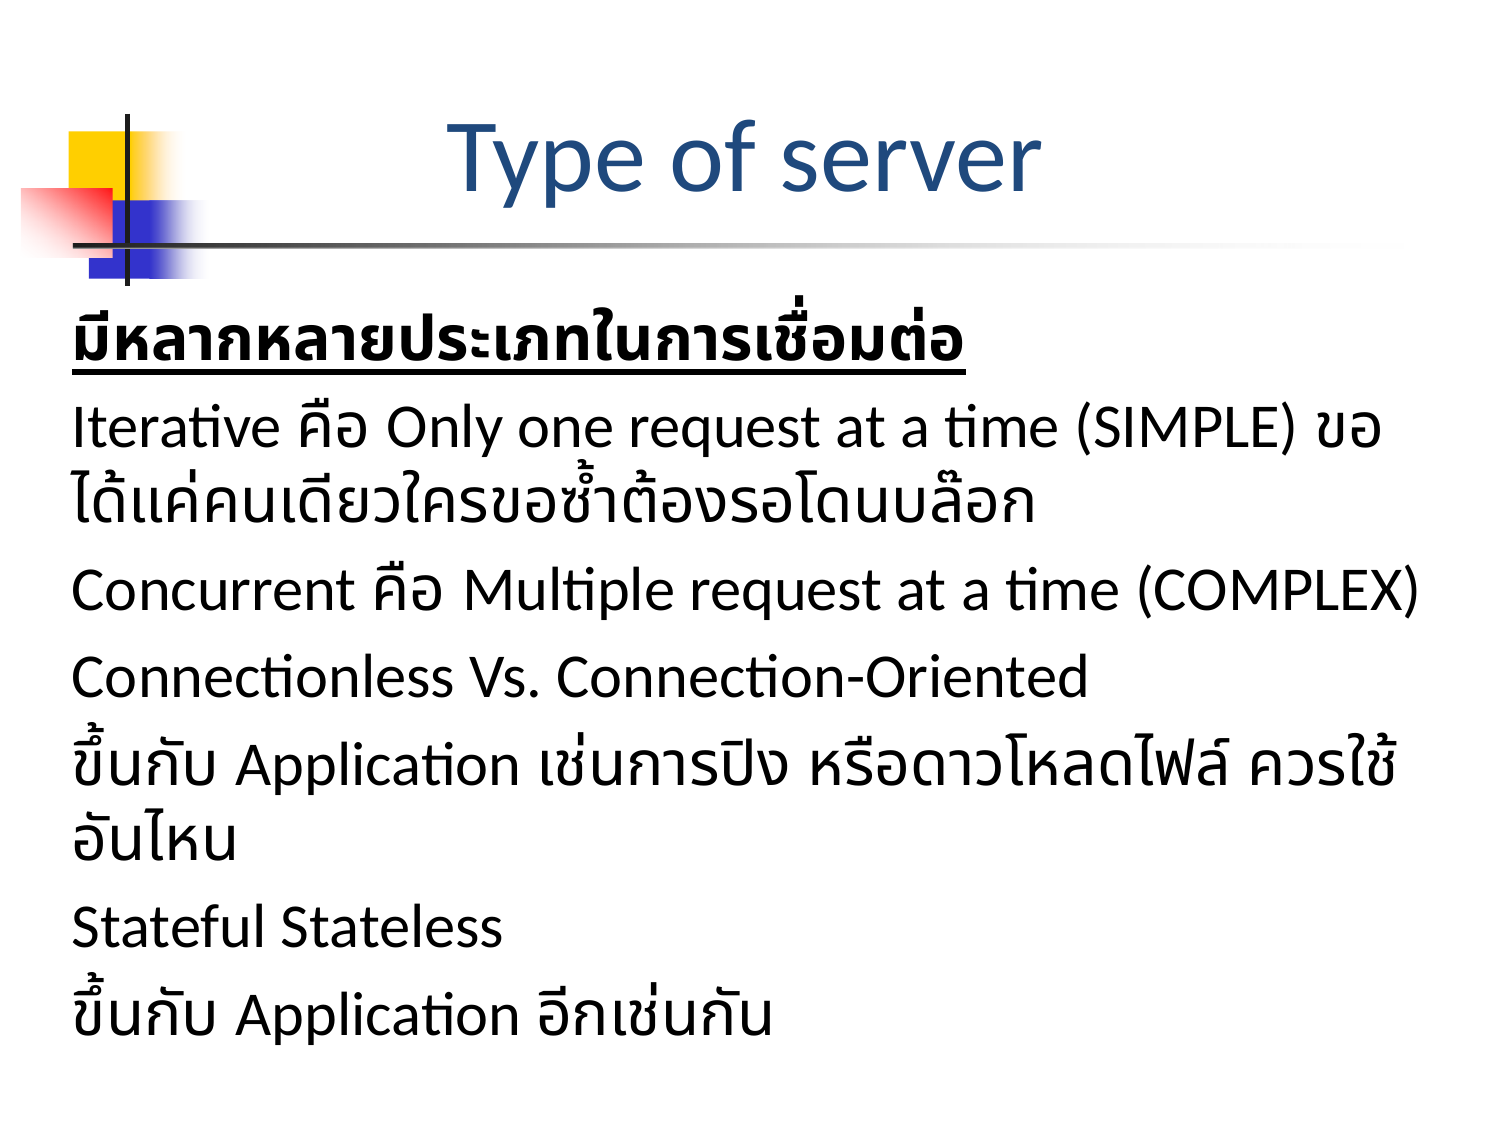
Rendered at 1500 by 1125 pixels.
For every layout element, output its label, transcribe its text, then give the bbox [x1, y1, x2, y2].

title Type of server [187, 87, 1304, 213]
list มีหลากหลายประเภทในการเชื่อมต่อ Iterative คือ Only one request at a time (SIMPLE) ขอได้แค่คนเดียวใครขอซ้ำต้องรอโดนบล๊อก Concurrent คือ Multiple request at a time (COMPLEX) Connectionless Vs. Connection-Oriented ขึ้นกับ Application เช่นการปิง หรือดาวโหลดไฟล์ ควรใช้อันไหน Stateful Stateless ขึ้นกับ Application อีกเช่นกัน [71, 297, 1429, 989]
picture [20, 131, 1423, 279]
